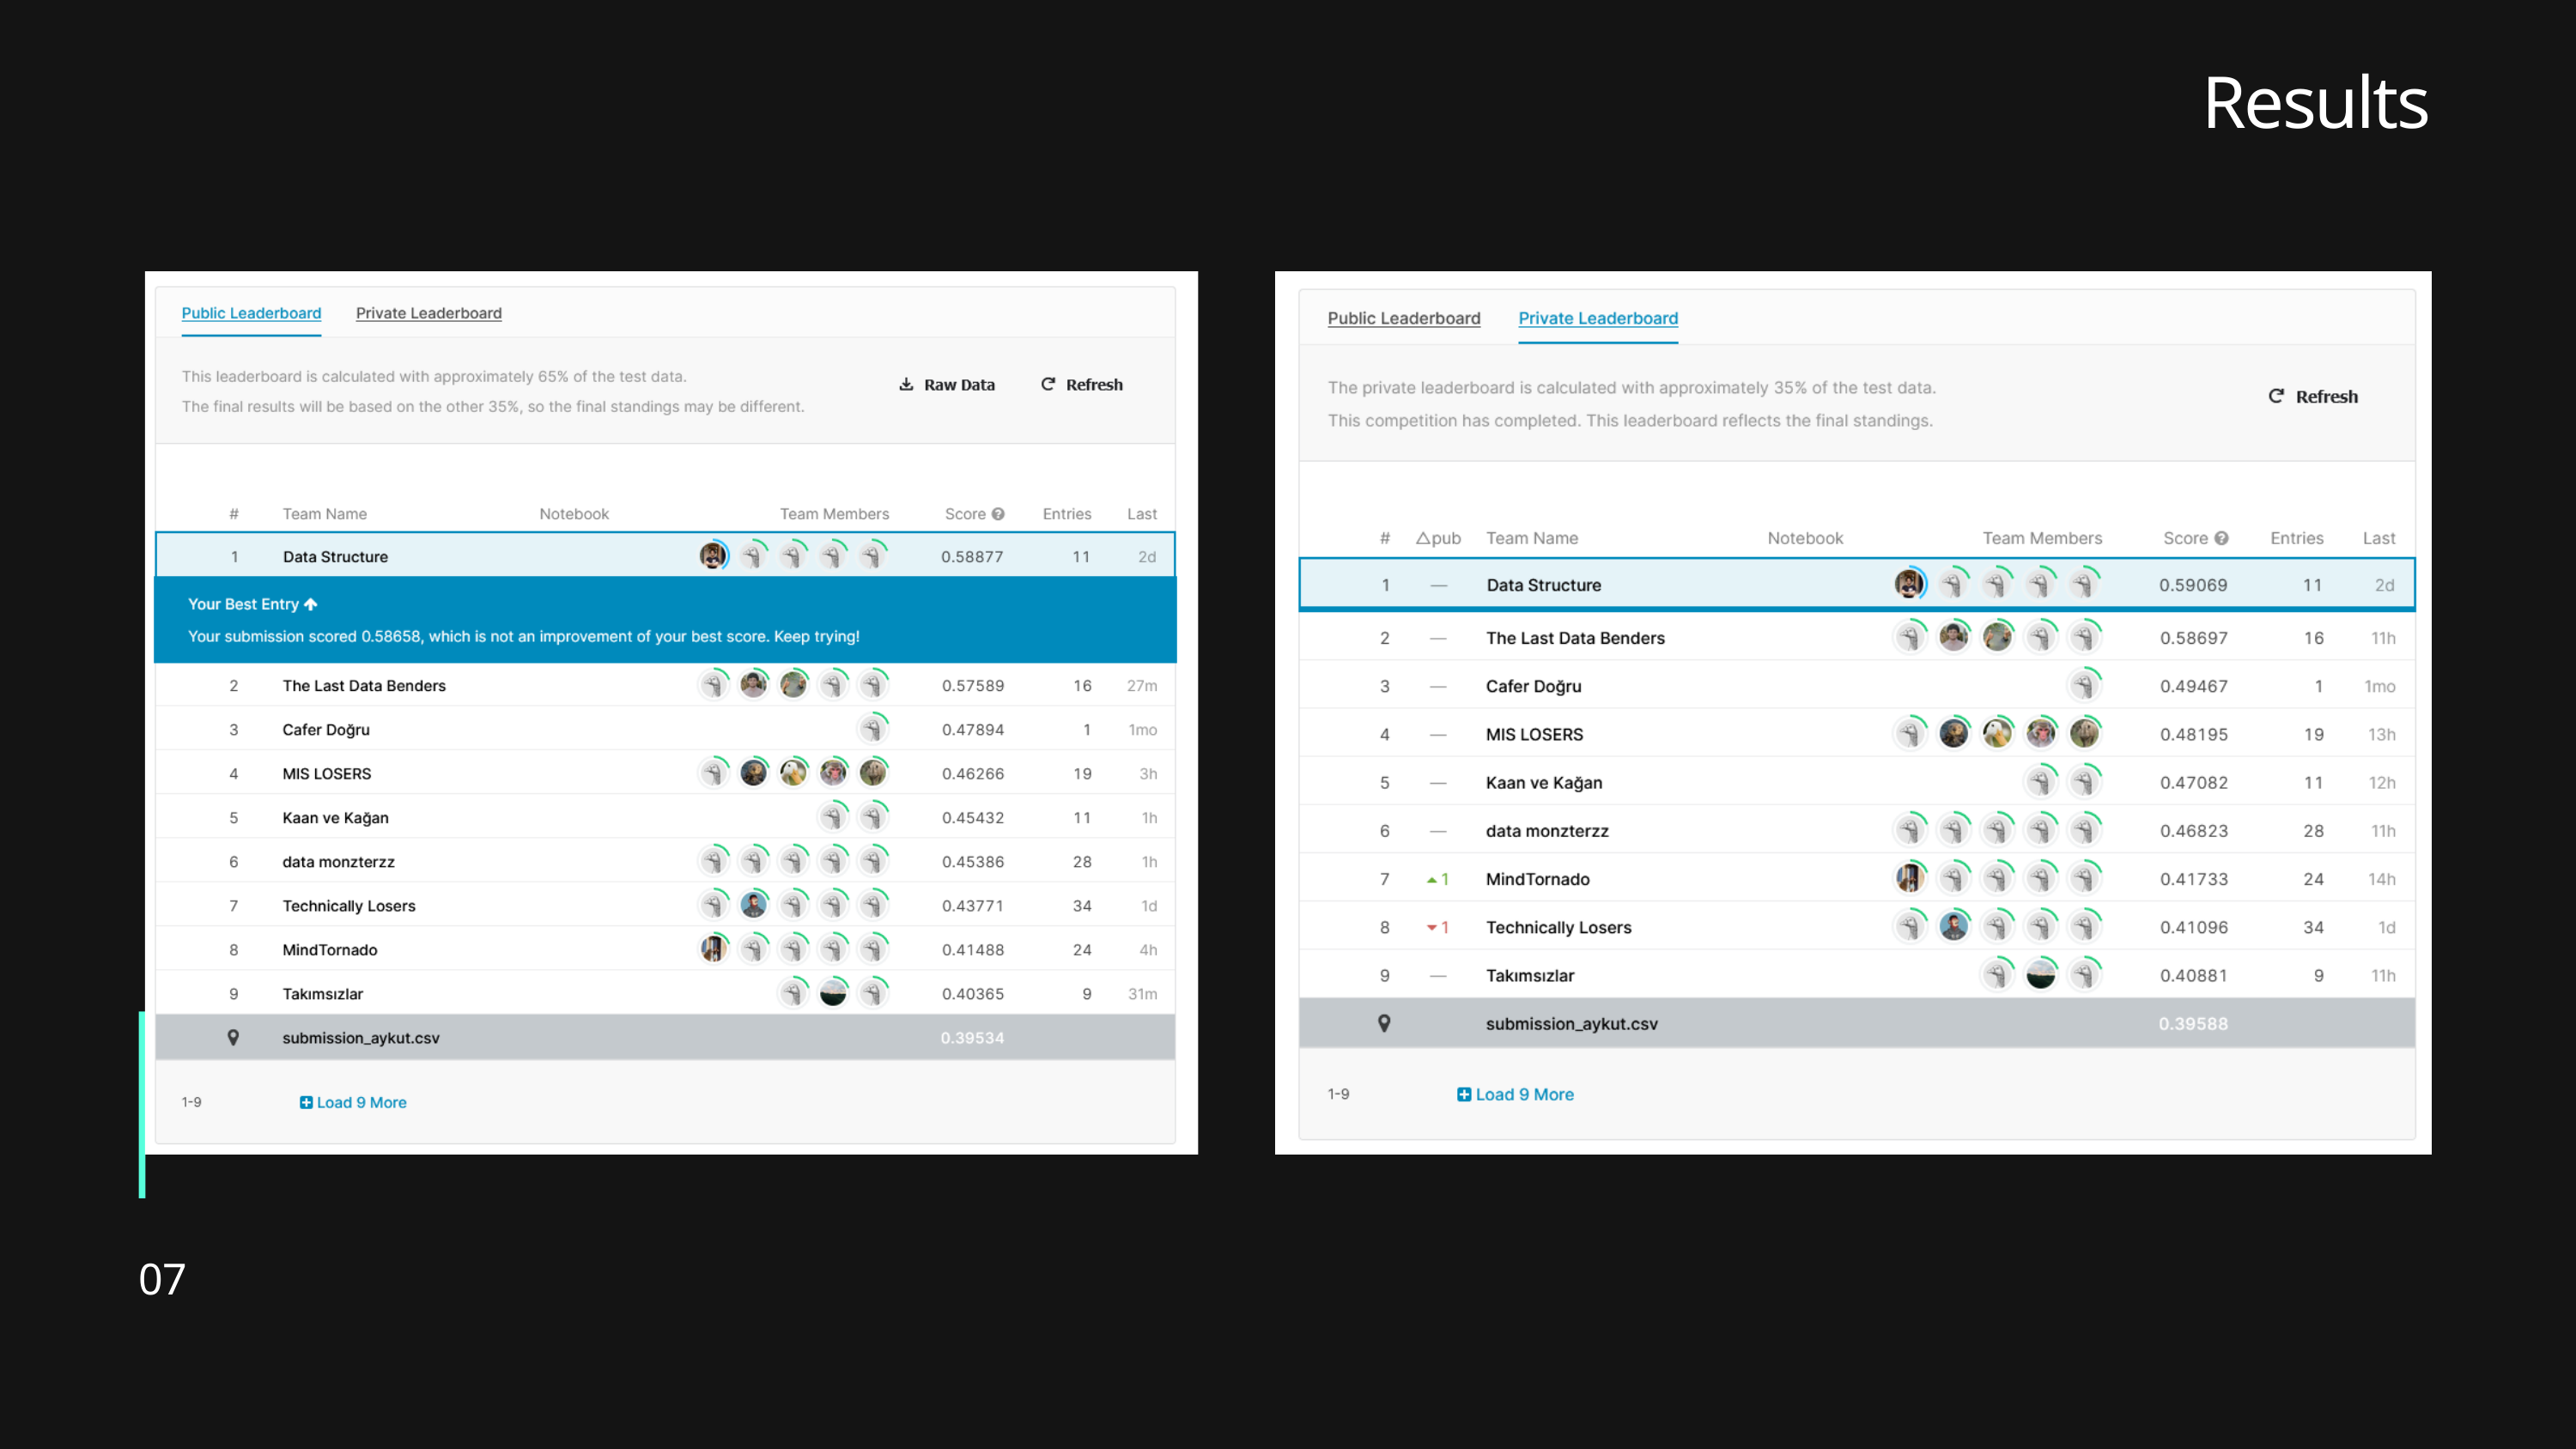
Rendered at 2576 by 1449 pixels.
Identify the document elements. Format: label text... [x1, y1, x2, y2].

text_box Results [1567, 63, 2432, 143]
picture [1275, 270, 2432, 1155]
picture [144, 270, 1199, 1155]
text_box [138, 1011, 226, 1304]
